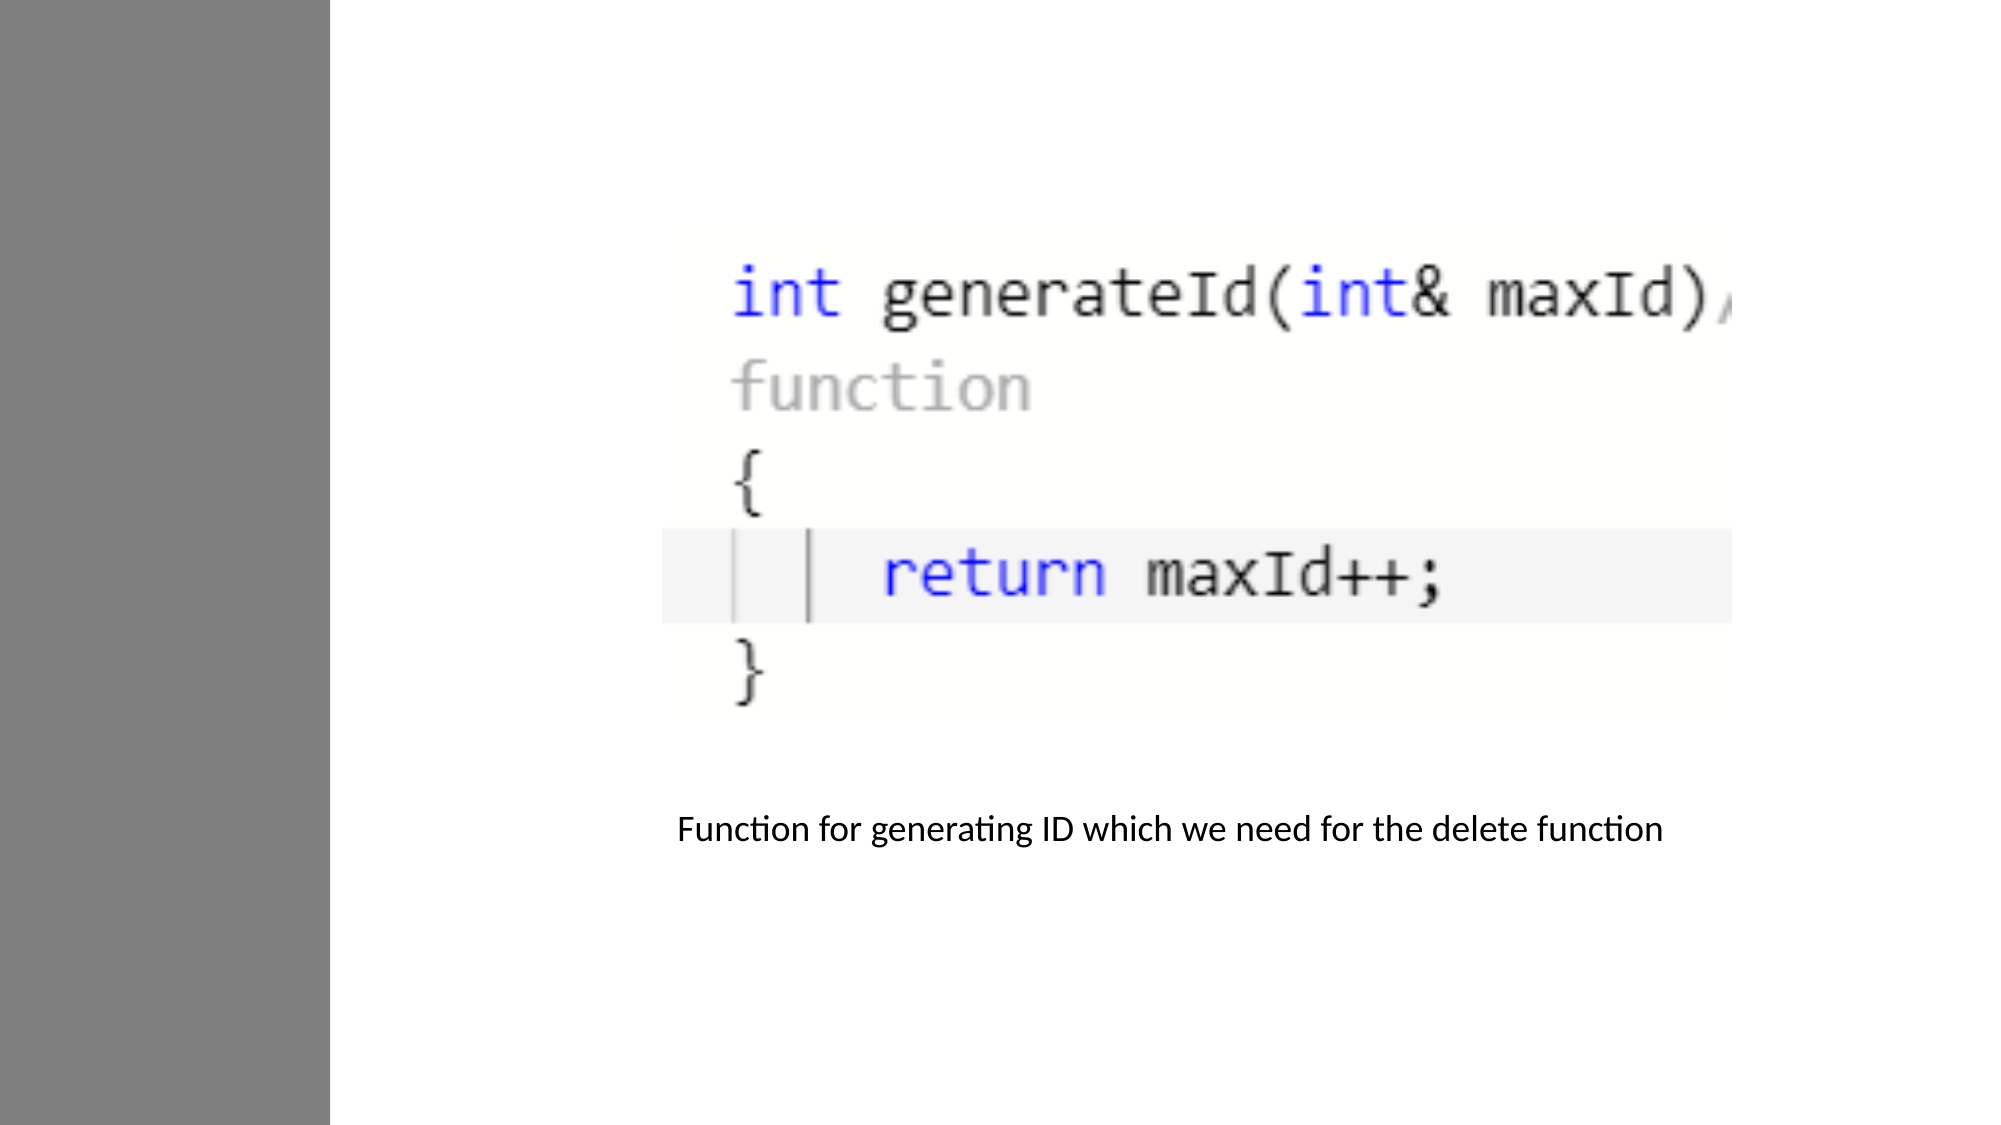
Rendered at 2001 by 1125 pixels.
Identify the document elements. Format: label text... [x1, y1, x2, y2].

picture [662, 215, 1732, 723]
list Function for generating ID which we need for the delete function [662, 801, 1842, 1014]
text_box [0, 0, 331, 1125]
